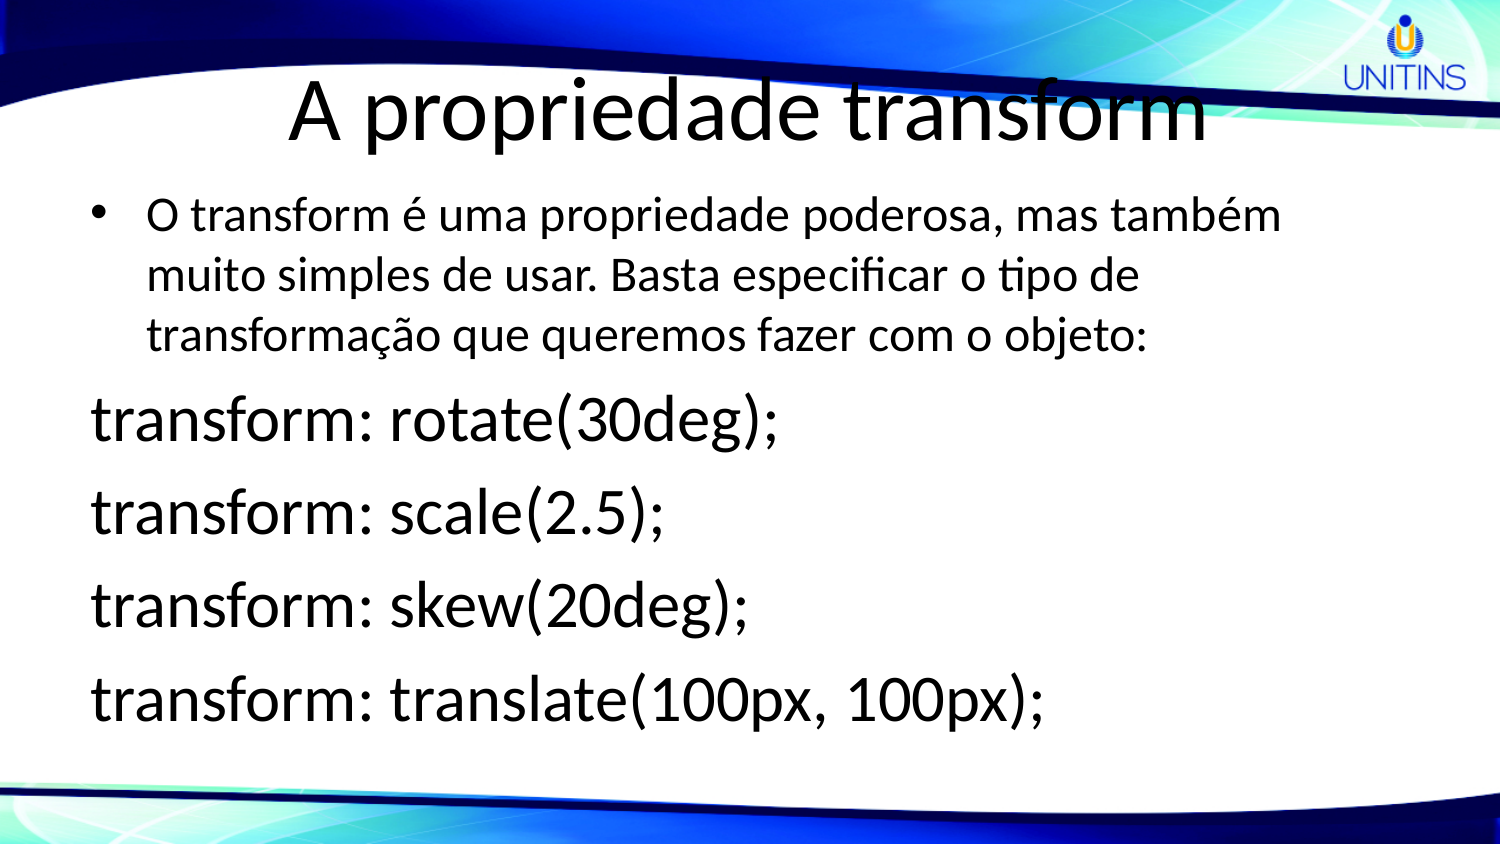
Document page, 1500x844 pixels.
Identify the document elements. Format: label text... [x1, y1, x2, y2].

list O transform é uma propriedade poderosa, mas também muito simples de usar. Basta especificar o tipo de transformação que queremos fazer com o objeto: transform: rotate(30deg); transform: scale(2.5); transform: skew(20deg); transform: translate(100px, 100px); [74, 173, 1426, 754]
picture [0, 0, 1500, 844]
title A propriedade transform [74, 33, 1426, 173]
